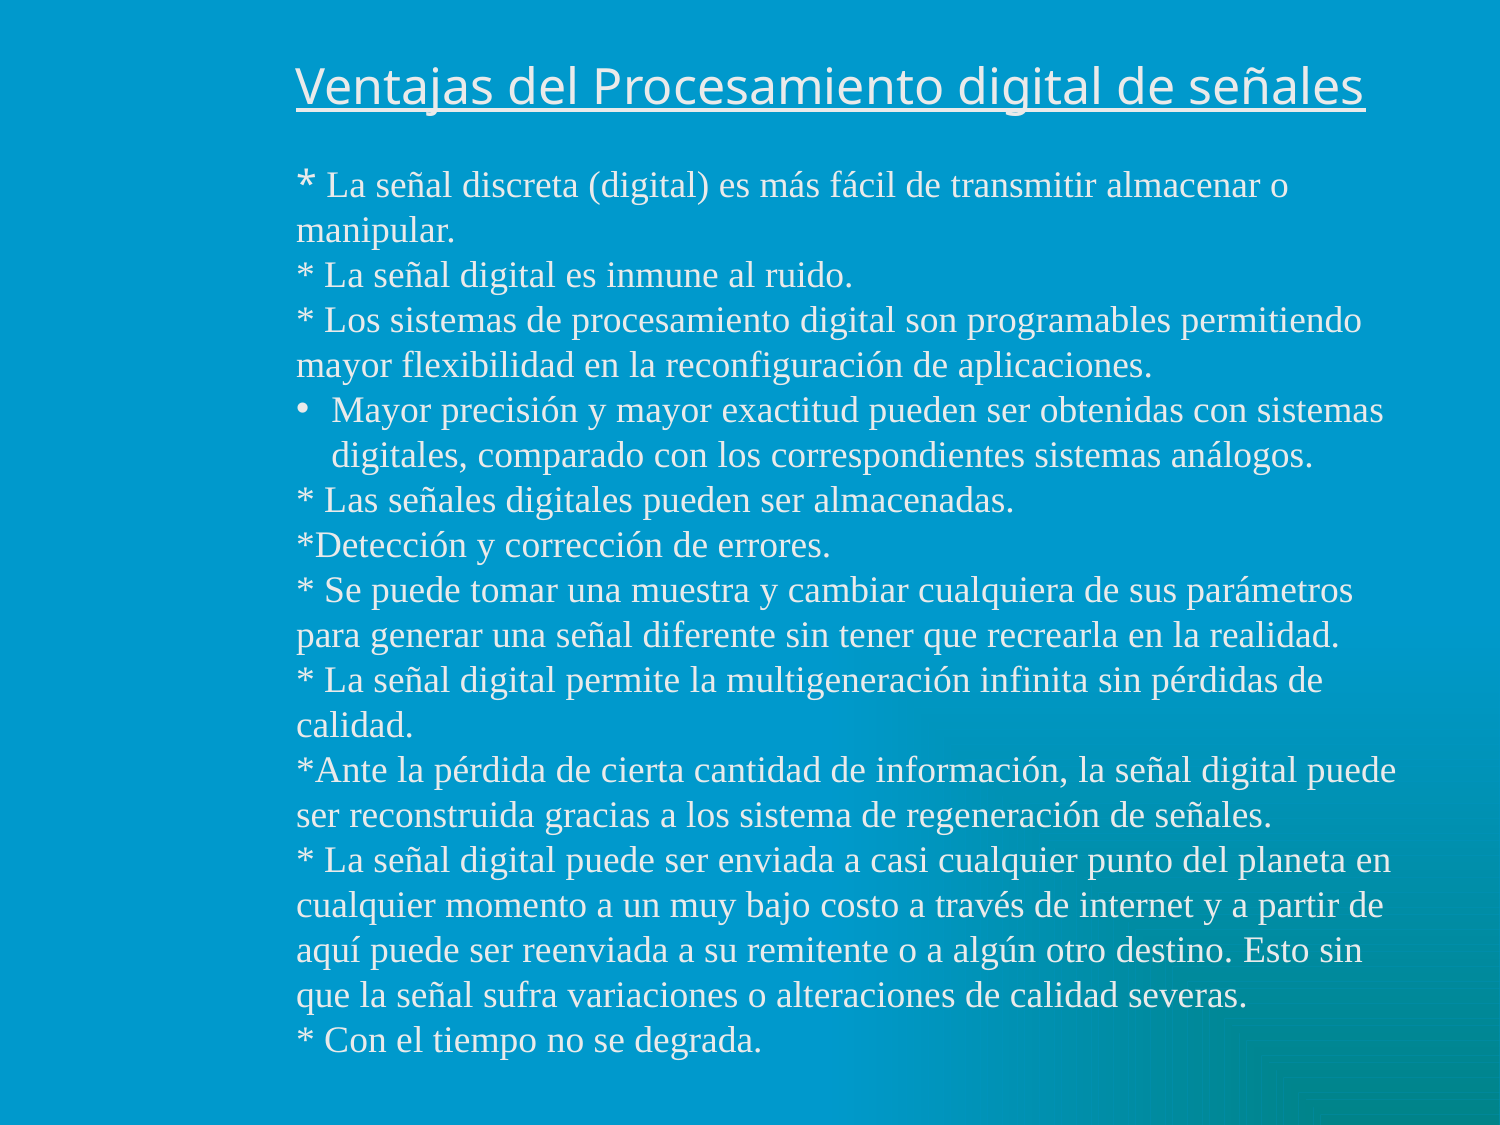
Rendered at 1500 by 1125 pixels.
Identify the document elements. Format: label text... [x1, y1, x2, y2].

text_box Ventajas del Procesamiento digital de señales [281, 46, 1407, 122]
text_box * La señal discreta (digital) es más fácil de transmitir almacenar o manipular. * La señal digital es inmune al ruido. * Los sistemas de procesamiento digital son programables permitiendo mayor flexibilidad en la reconfiguración de aplicaciones. Mayor precisión y mayor exactitud pueden ser obtenidas con sistemas digitales, comparado con los correspondientes sistemas análogos. * Las señales digitales pueden ser almacenadas. *Detección y corrección de errores. * Se puede tomar una muestra y cambiar cualquiera de sus parámetros para generar una señal diferente sin tener que recrearla en la realidad. * La señal digital permite la multigeneración infinita sin pérdidas de calidad. *Ante la pérdida de cierta cantidad de información, la señal digital puede ser reconstruida gracias a los sistema de regeneración de señales. * La señal digital puede ser enviada a casi cualquier punto del planeta en cualquier momento a un muy bajo costo a través de internet y a partir de aquí puede ser reenviada a su remitente o a algún otro destino. Esto sin que la señal sufra variaciones o alteraciones de calidad severas. * Con el tiempo no se degrada. [281, 152, 1430, 1068]
